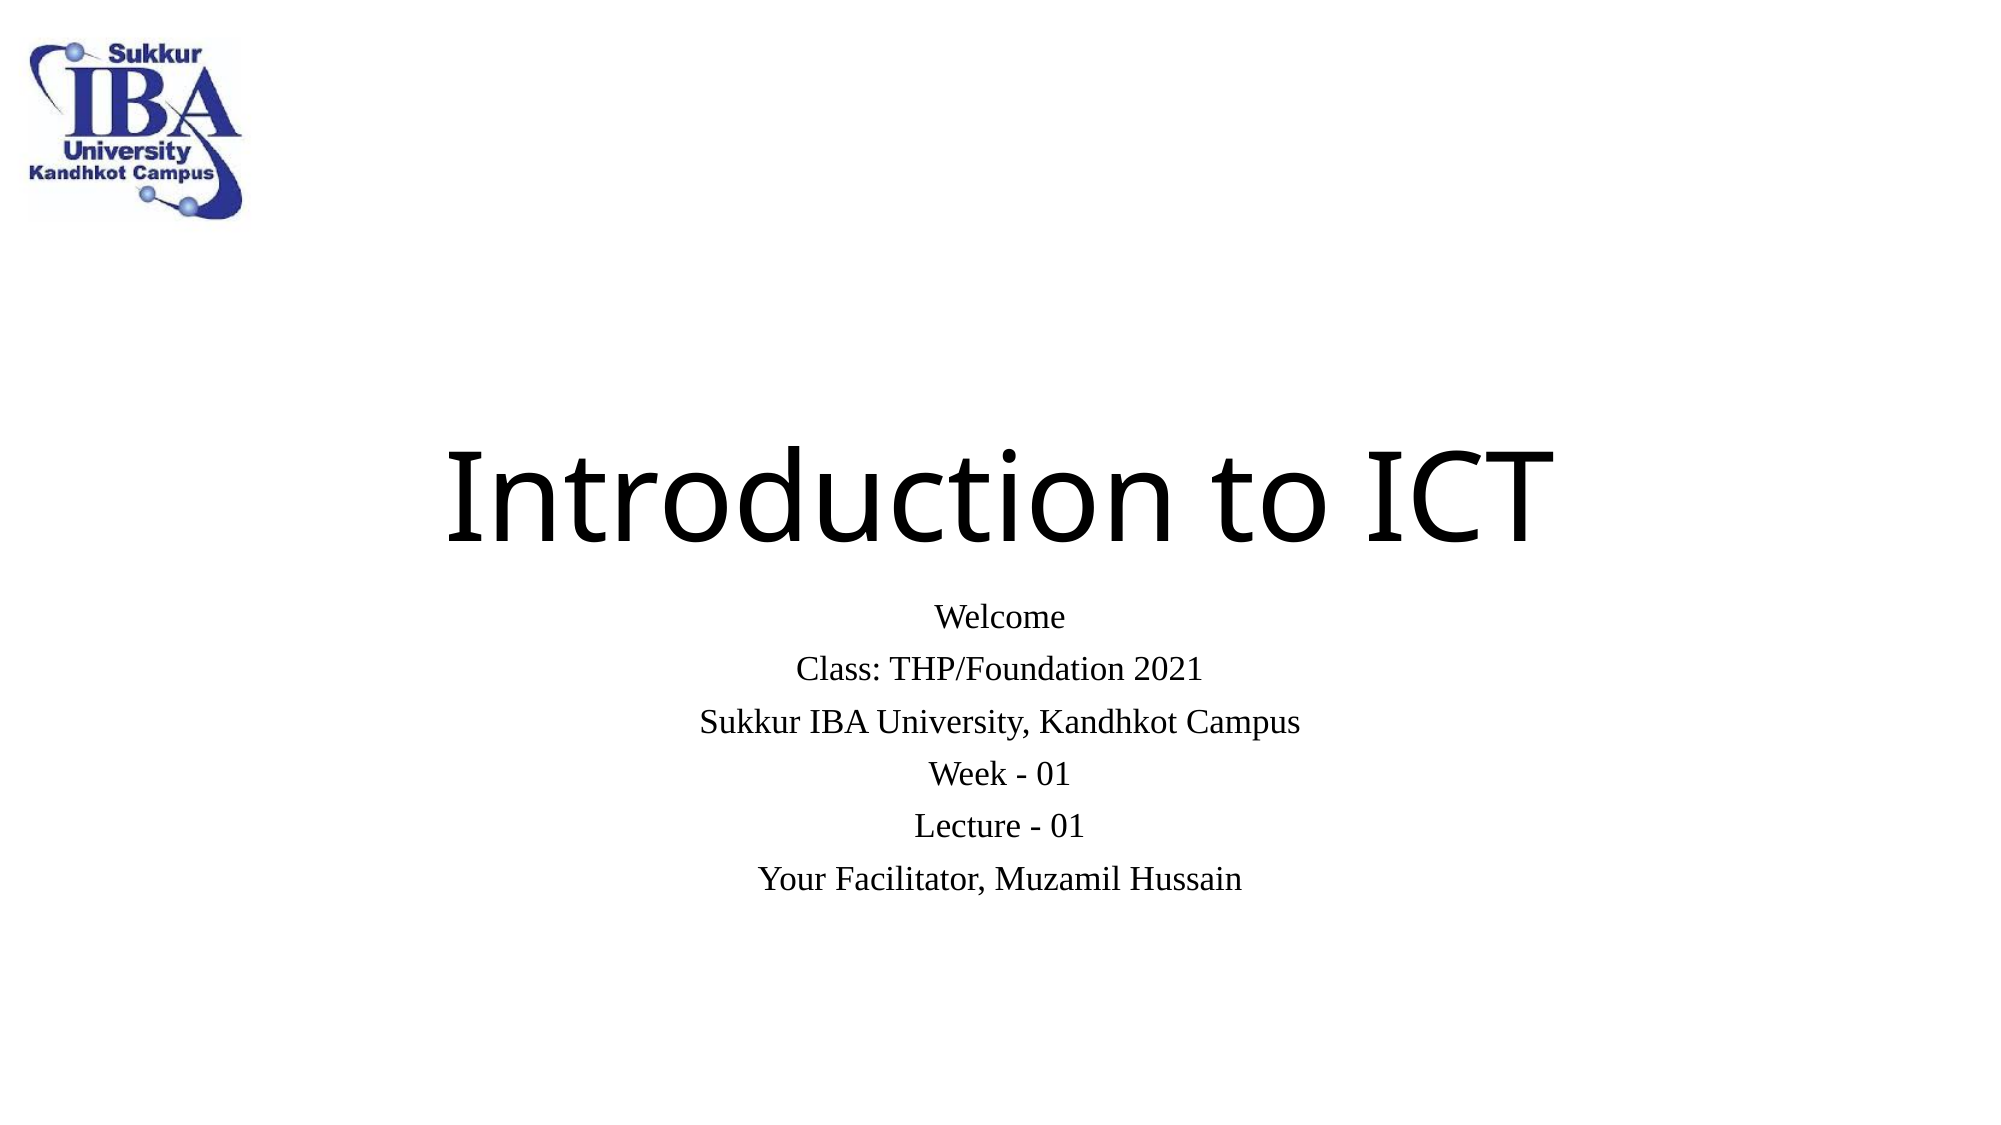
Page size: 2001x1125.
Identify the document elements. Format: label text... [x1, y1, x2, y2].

subtitle Welcome Class: THP/Foundation 2021 Sukkur IBA University, Kandhkot Campus Week - 01 Lecture - 01 Your Facilitator, Muzamil Hussain [249, 590, 1750, 907]
title Introduction to ICT [249, 184, 1750, 576]
picture [0, 0, 271, 271]
